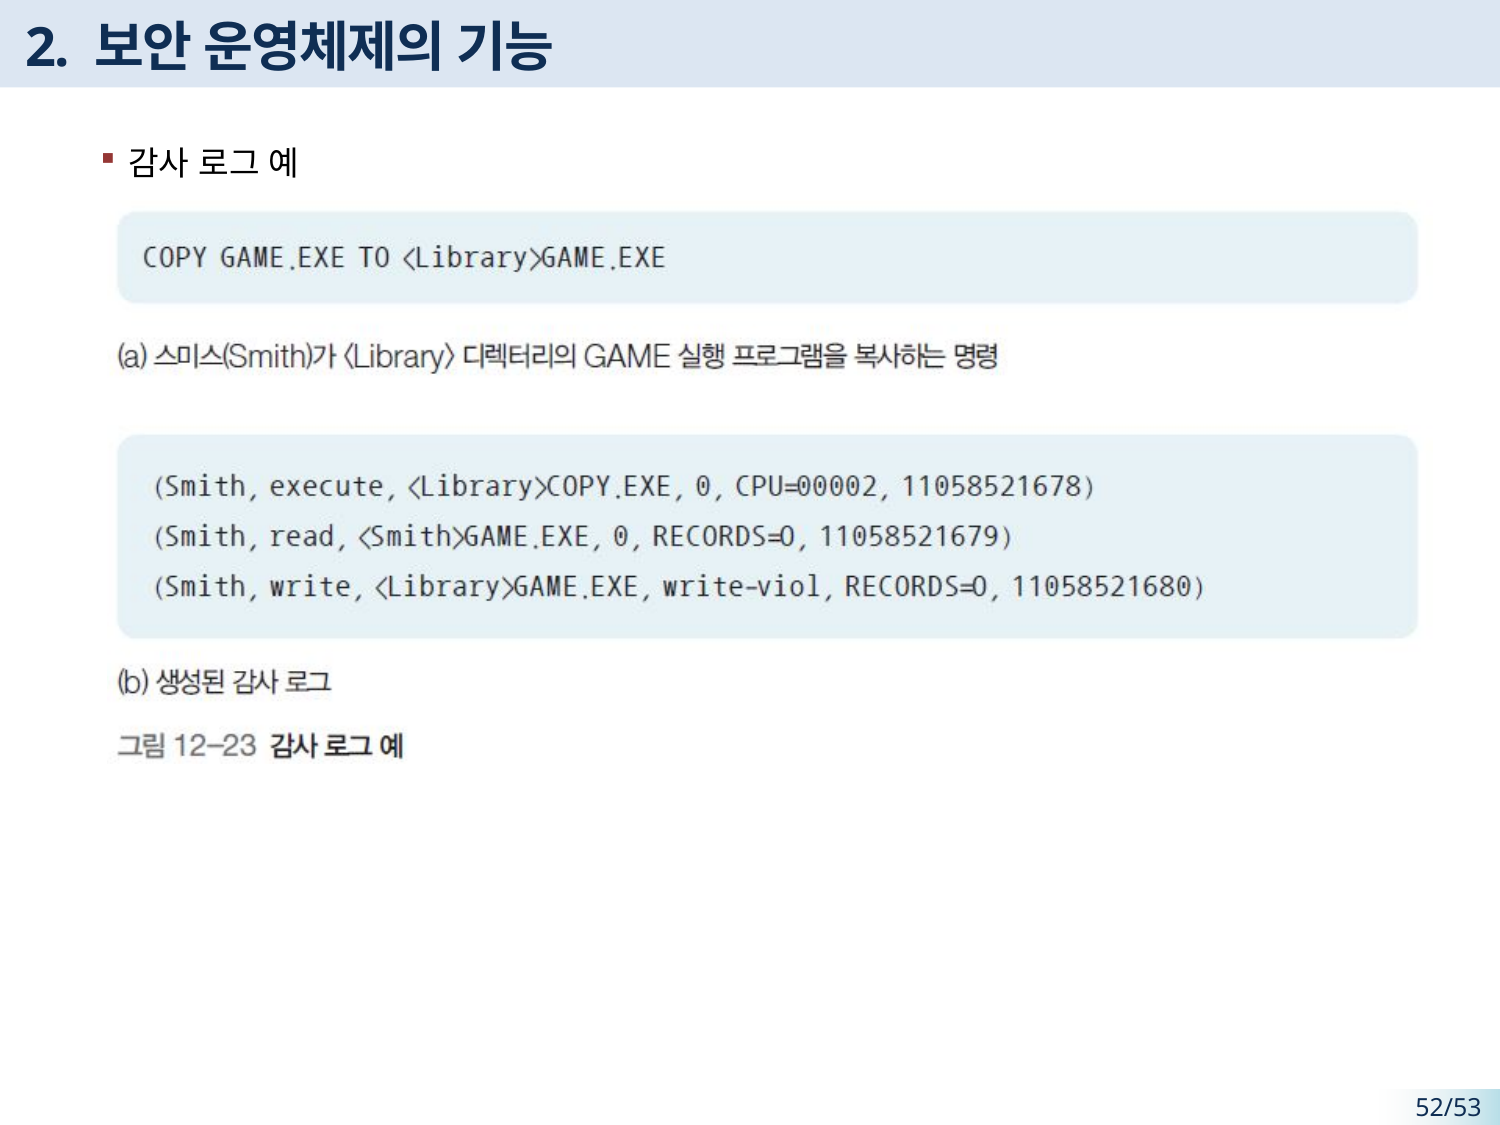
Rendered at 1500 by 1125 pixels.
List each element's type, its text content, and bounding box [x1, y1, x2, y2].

title 2. 보안 운영체제의 기능 [10, 5, 1467, 84]
picture [107, 200, 1433, 764]
list 감사 로그 예 [10, 126, 1481, 1057]
